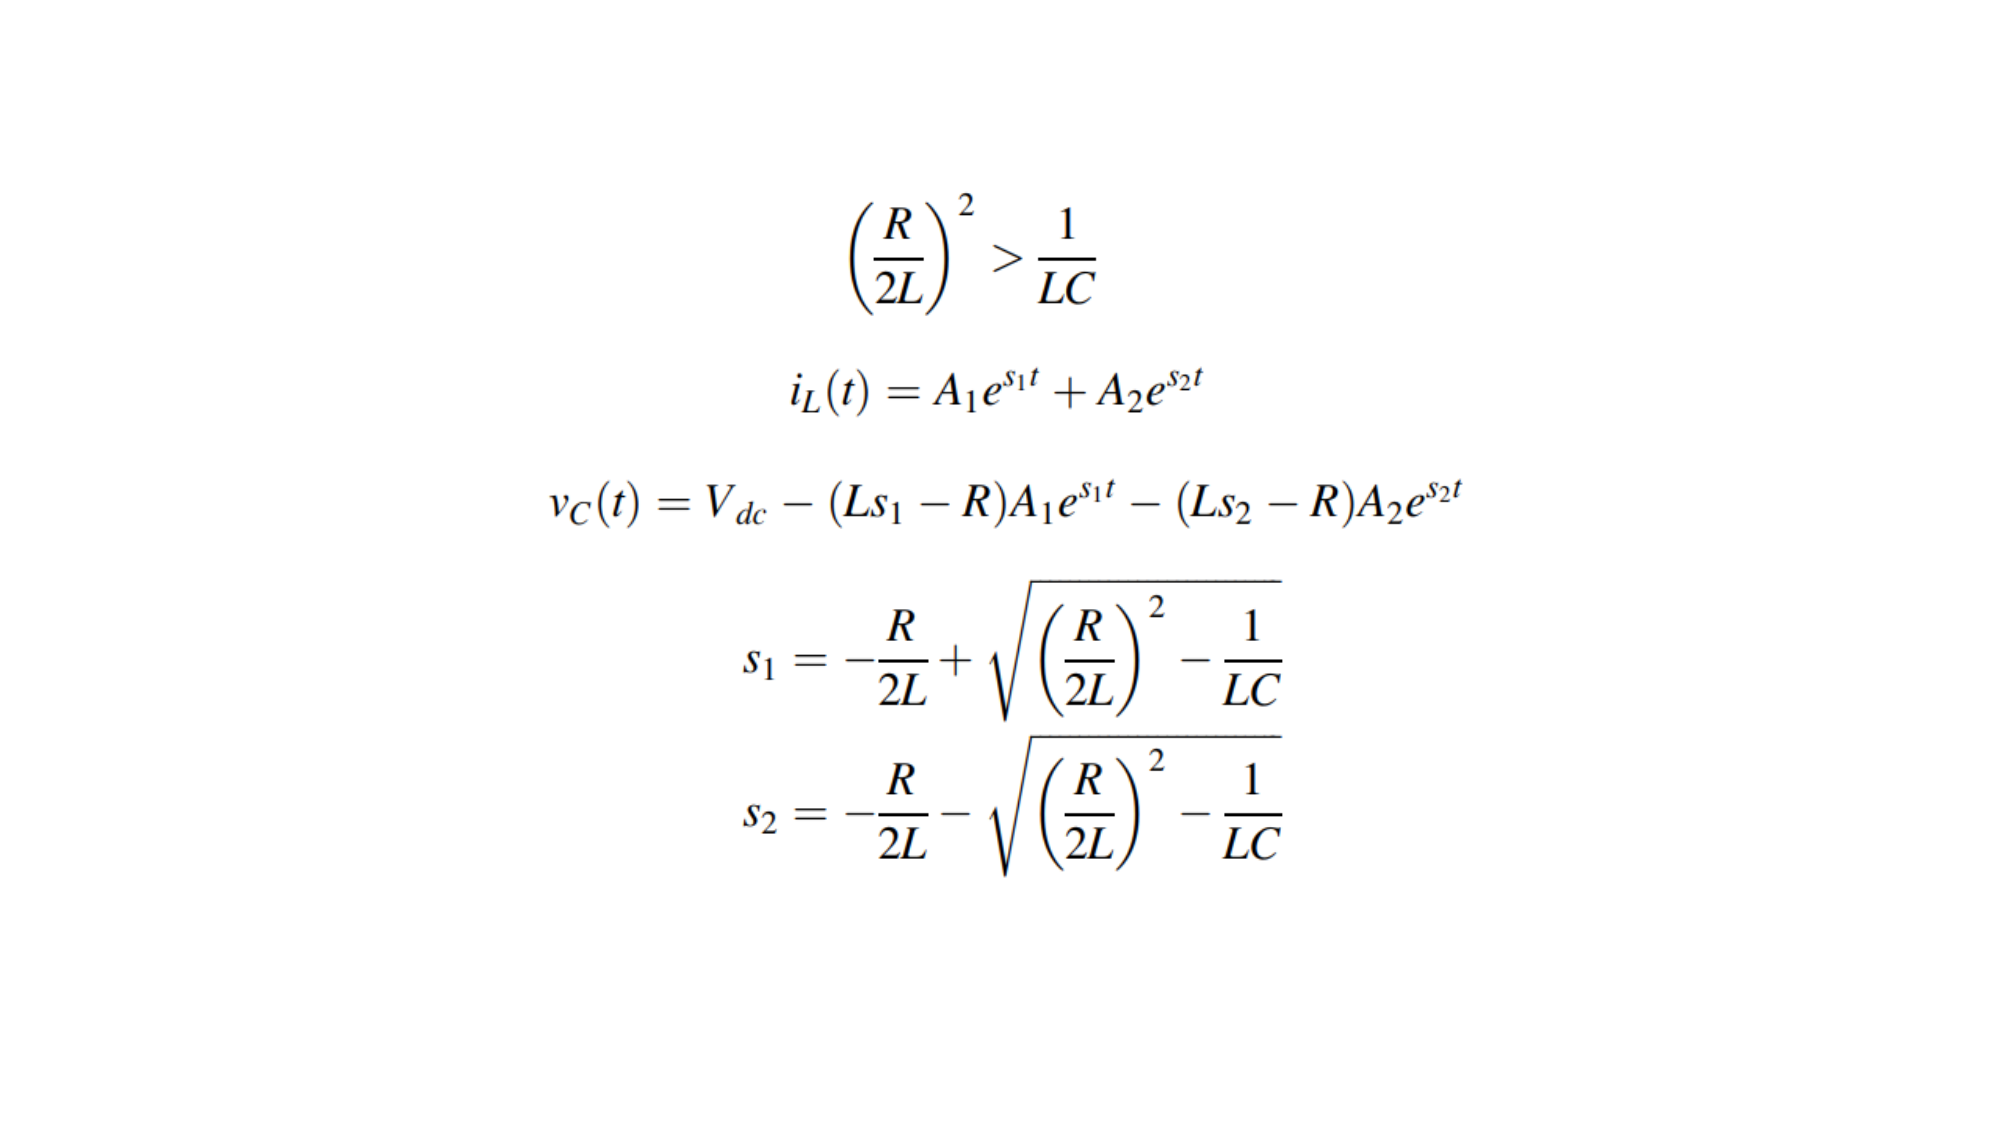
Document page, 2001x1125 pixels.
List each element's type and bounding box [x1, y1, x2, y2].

picture [517, 159, 1483, 884]
